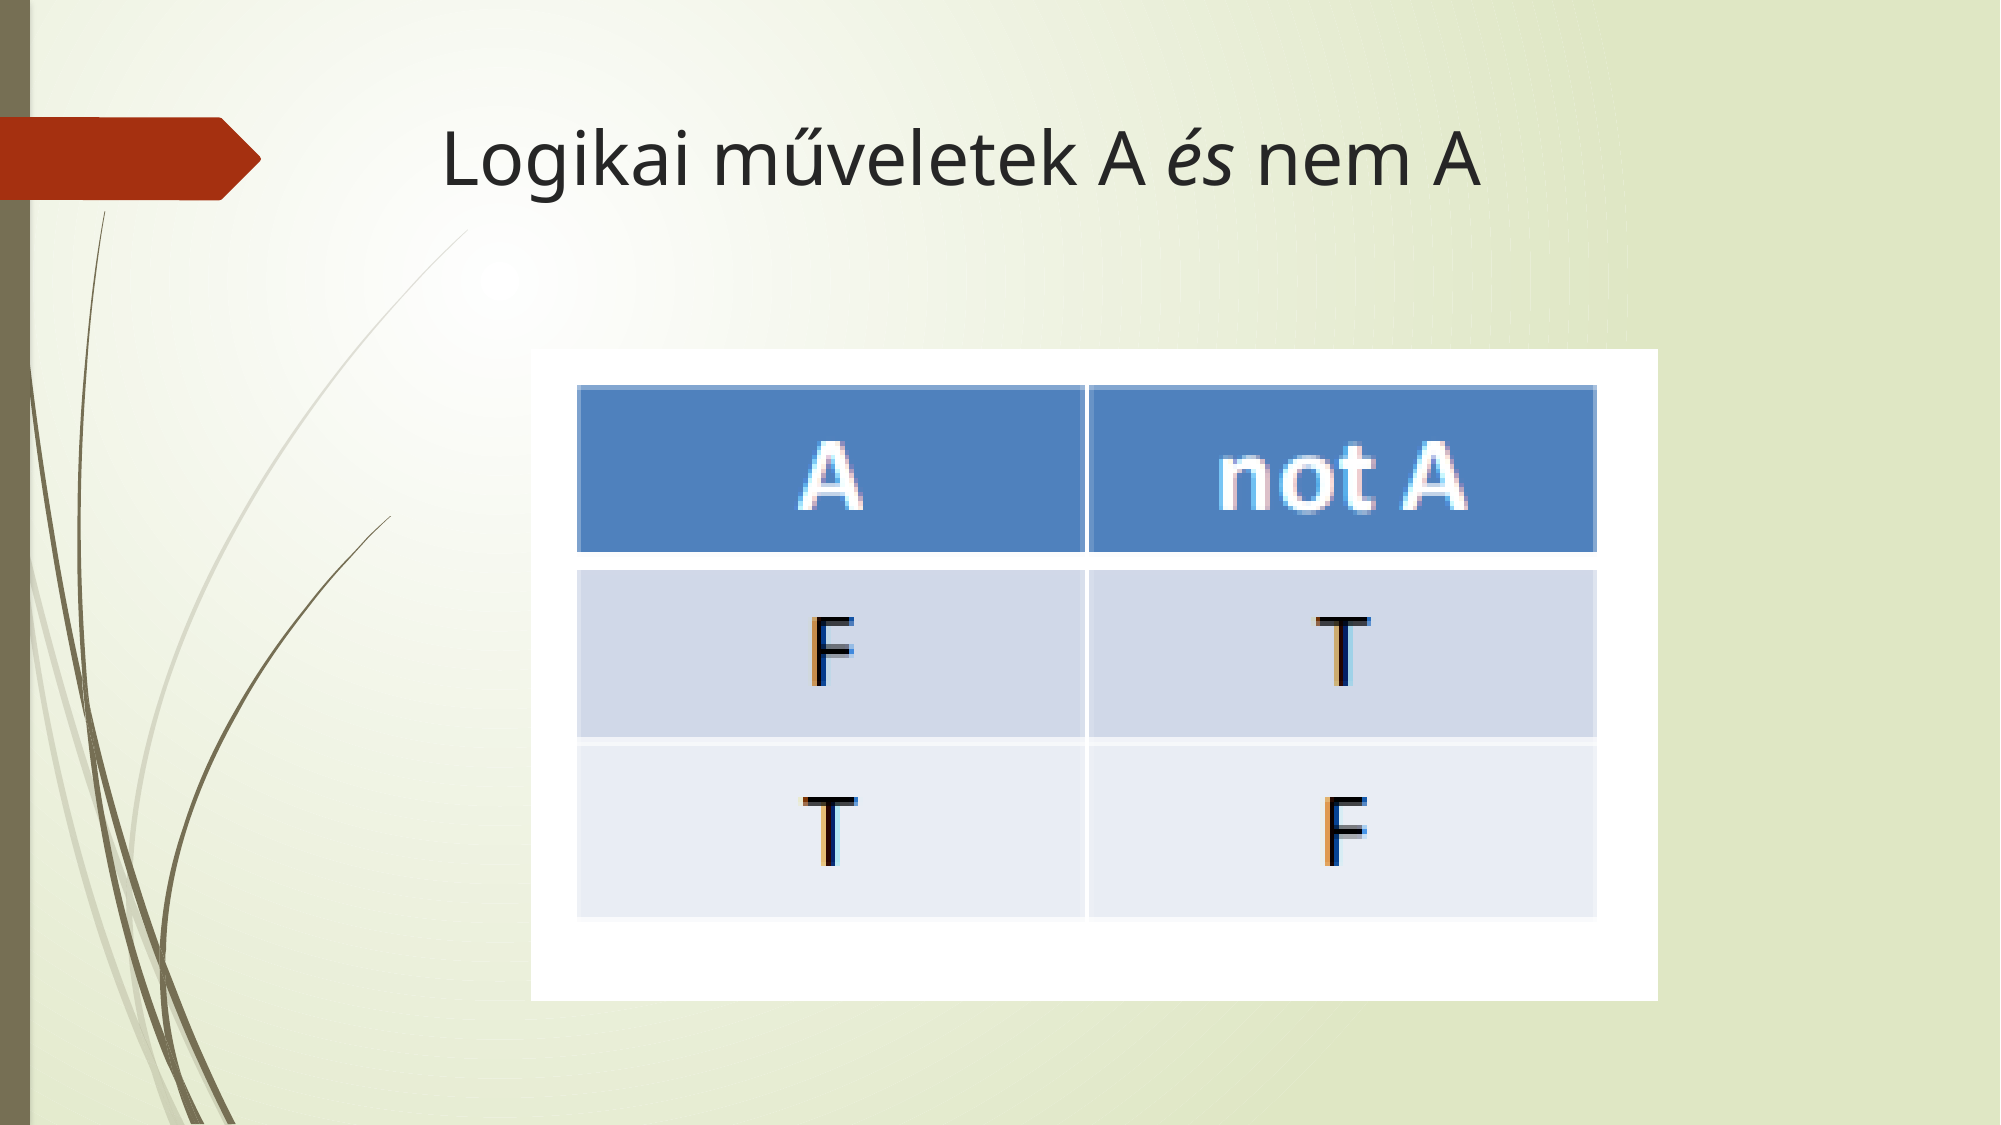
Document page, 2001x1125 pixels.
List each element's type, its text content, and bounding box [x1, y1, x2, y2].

picture [531, 349, 1658, 1001]
title Logikai műveletek A és nem A [425, 102, 1888, 313]
